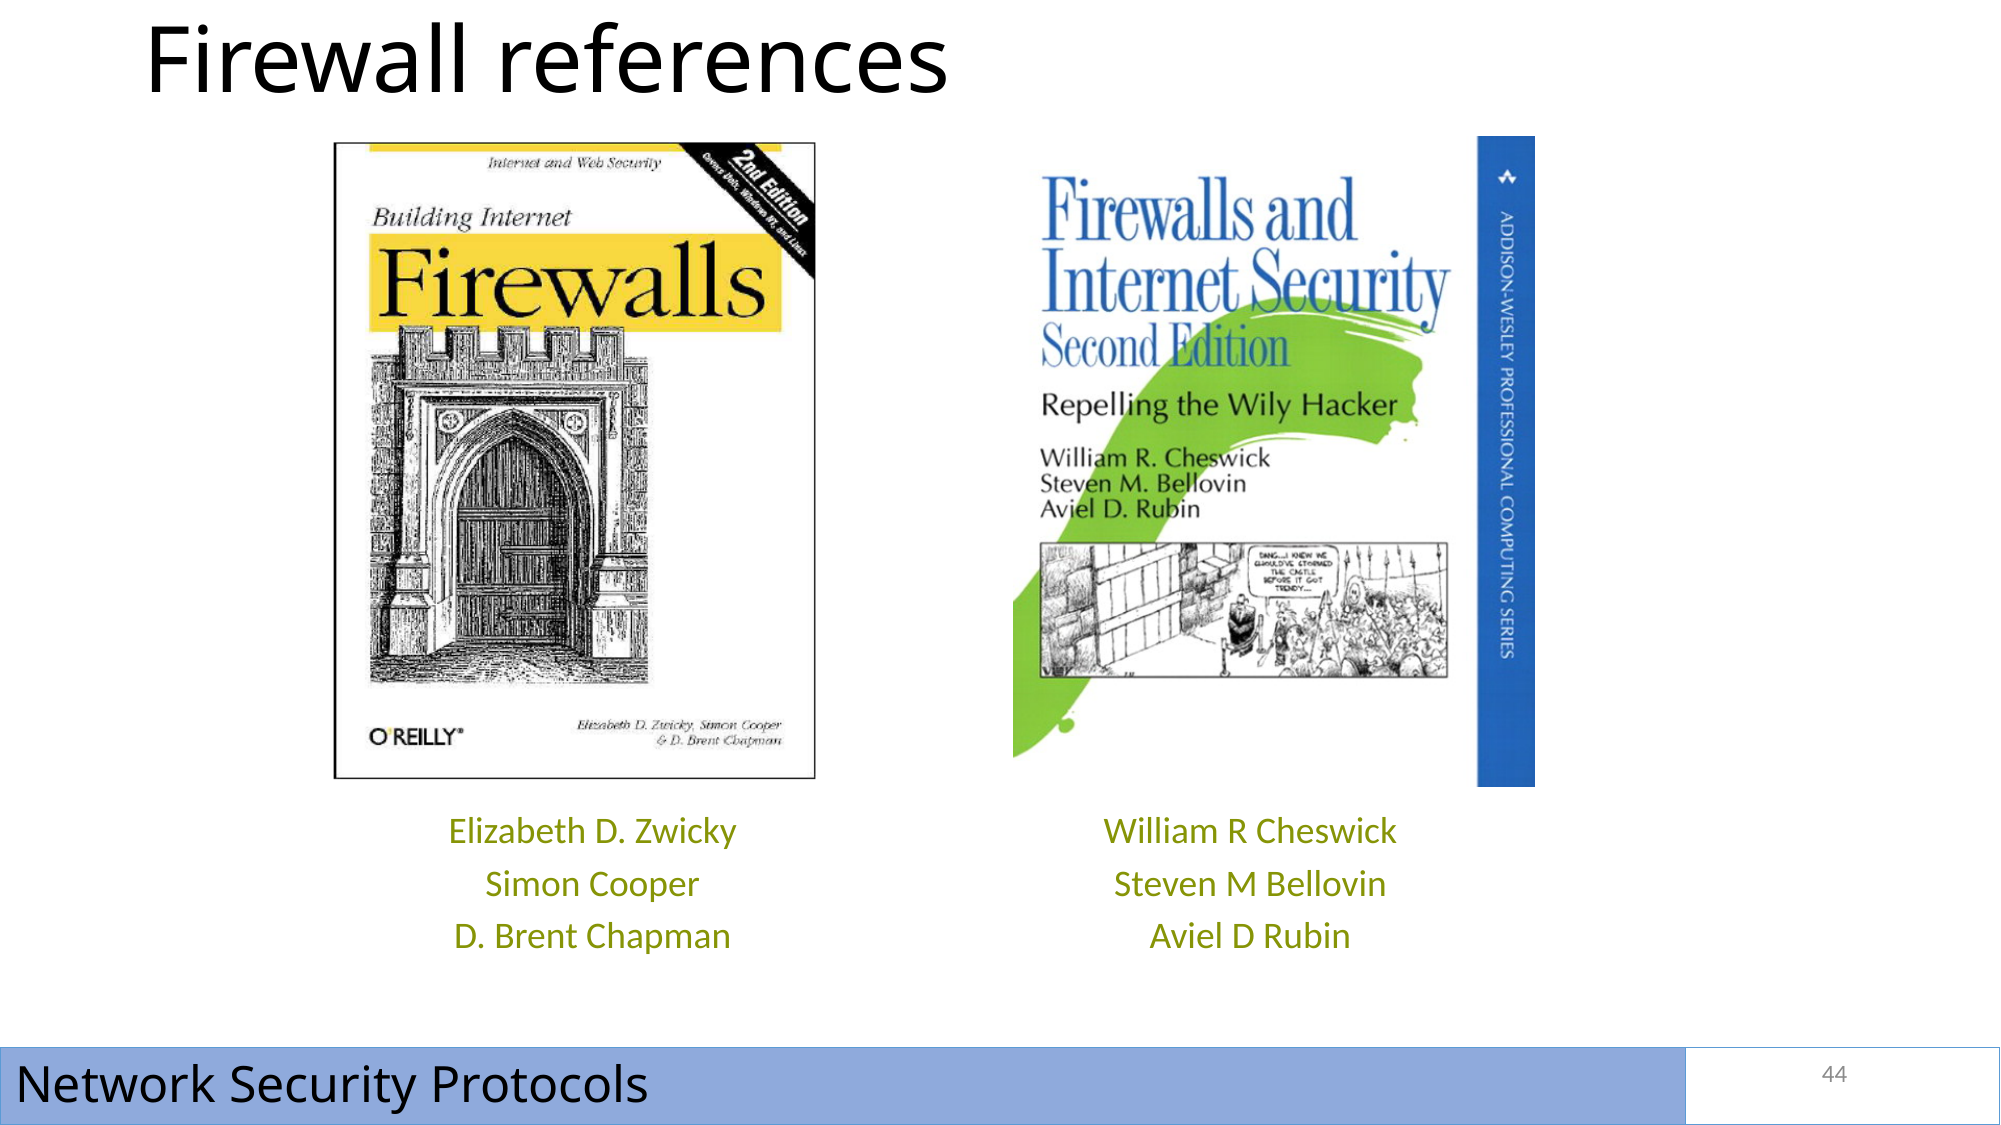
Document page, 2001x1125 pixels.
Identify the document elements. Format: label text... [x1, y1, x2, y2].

text_box William R Cheswick Steven M Bellovin Aviel D Rubin [1088, 799, 1413, 964]
picture [326, 136, 826, 788]
picture [1013, 136, 1535, 788]
title Firewall references [129, 0, 1854, 126]
slide_number 44 [1412, 1042, 1863, 1103]
text_box [1685, 1047, 2000, 1125]
text_box Network Security Protocols [0, 1047, 1685, 1125]
text_box Elizabeth D. Zwicky Simon Cooper D. Brent Chapman [433, 799, 752, 964]
